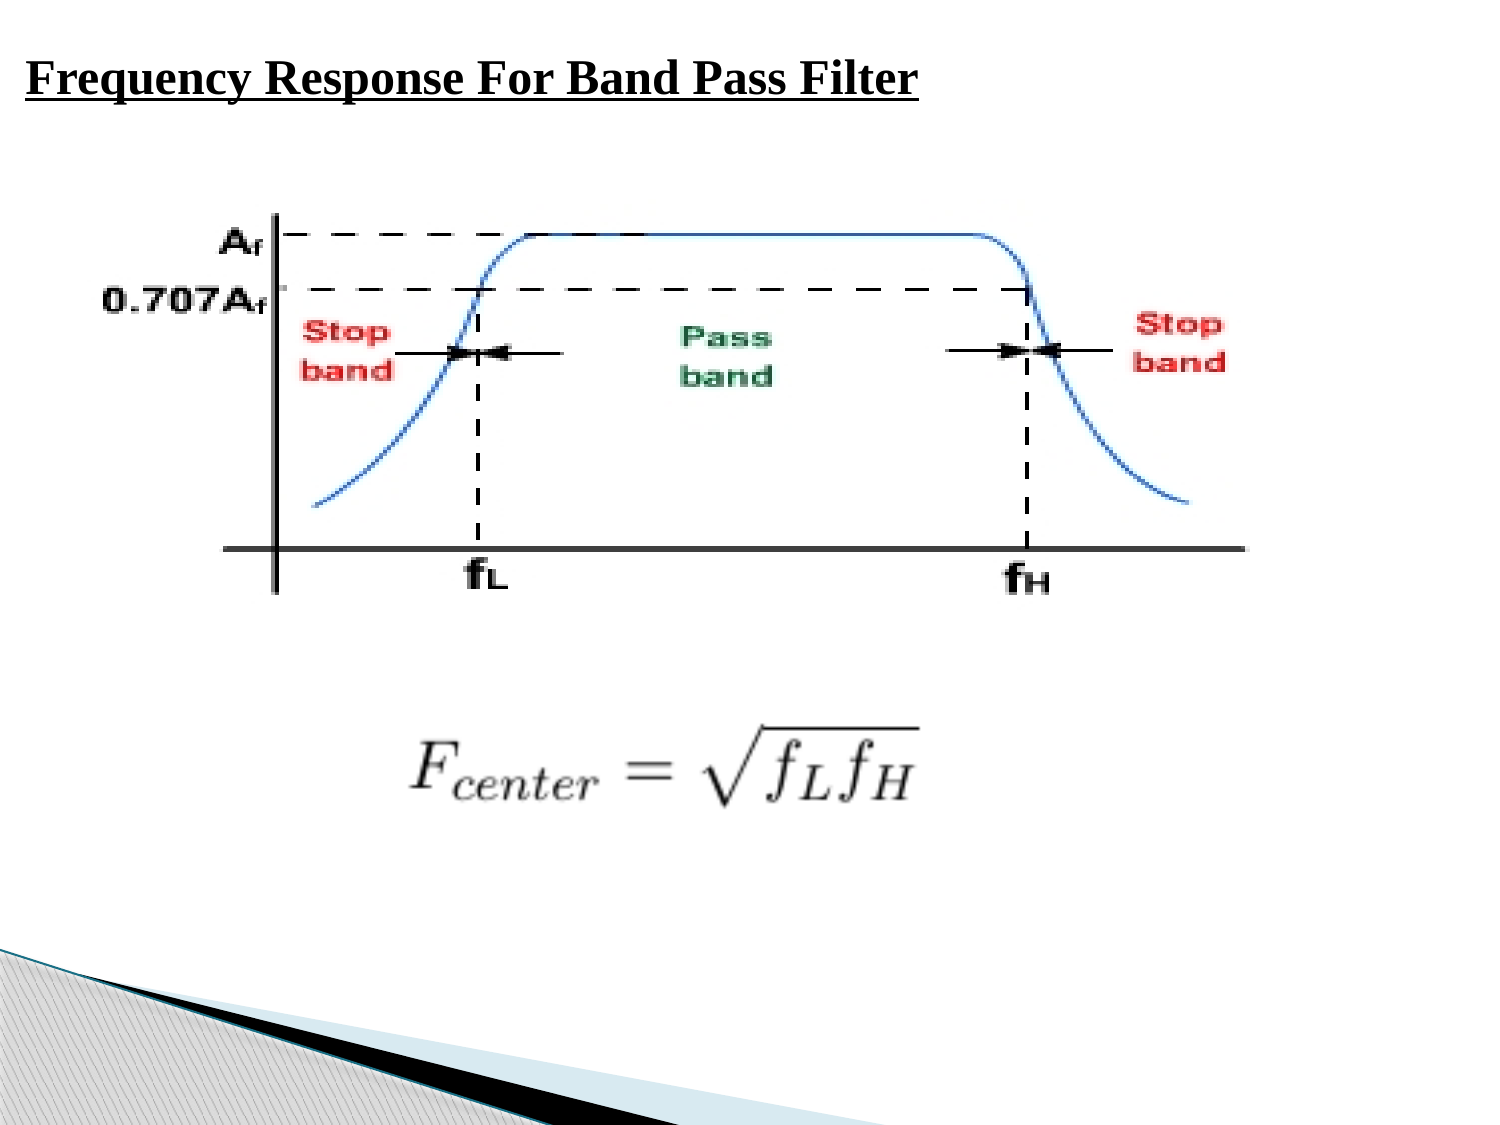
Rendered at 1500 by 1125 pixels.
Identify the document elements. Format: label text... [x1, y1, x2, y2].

picture [374, 698, 955, 850]
picture [87, 199, 1250, 613]
text_box Frequency Response For Band Pass Filter [10, 37, 935, 113]
